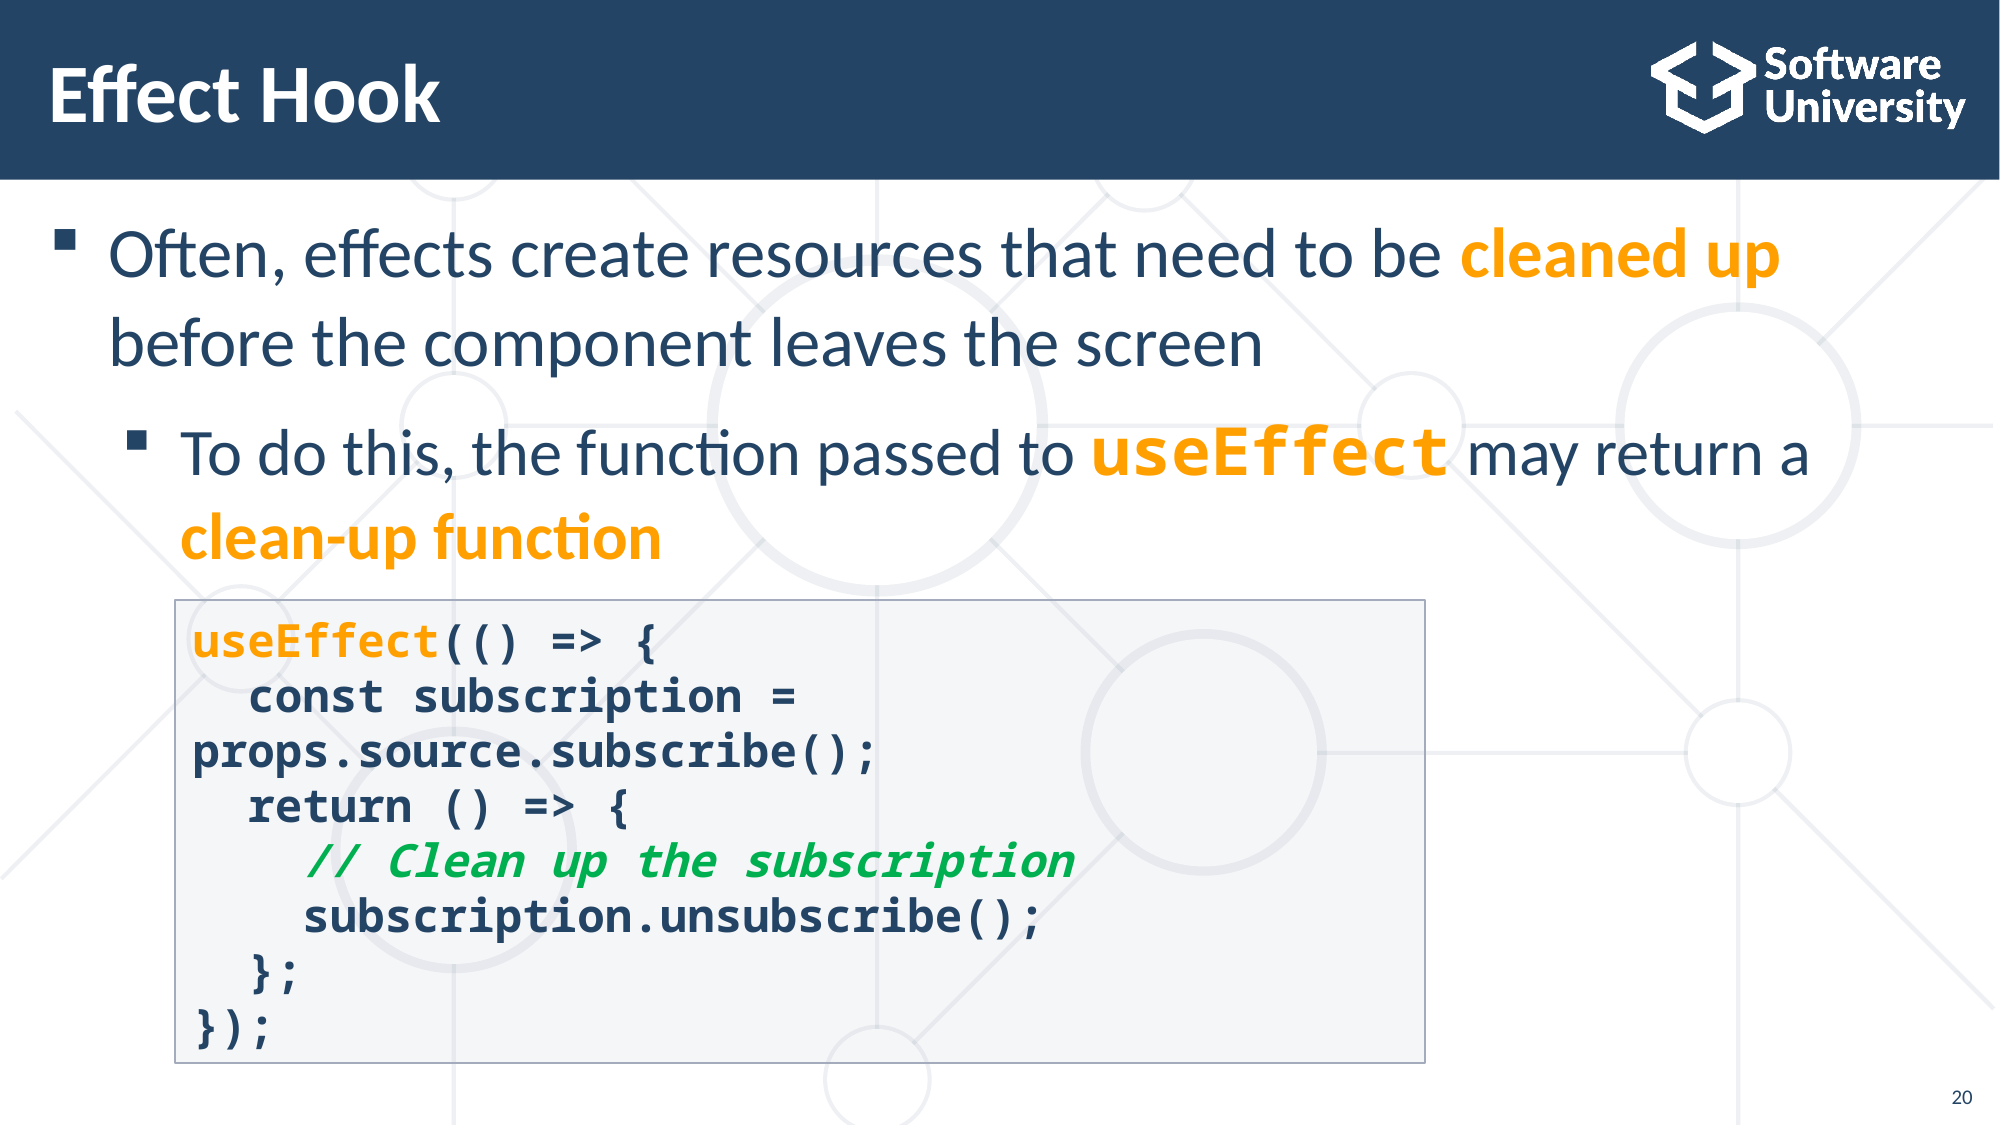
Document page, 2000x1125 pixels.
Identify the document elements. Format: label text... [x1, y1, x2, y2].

title Effect Hook [31, 16, 1625, 162]
picture [1651, 41, 1966, 134]
list Often, effects create resources that need to be cleaned up before the component leaves the screen To do this, the function passed to useEffect may return a clean-up function [31, 196, 1970, 1104]
text_box useEffect(() => { const subscription = props.source.subscribe(); return () => { // Clean up the subscription subscription.unsubscribe(); }; }); [174, 599, 1425, 1064]
slide_number 20 [1927, 1067, 1988, 1117]
